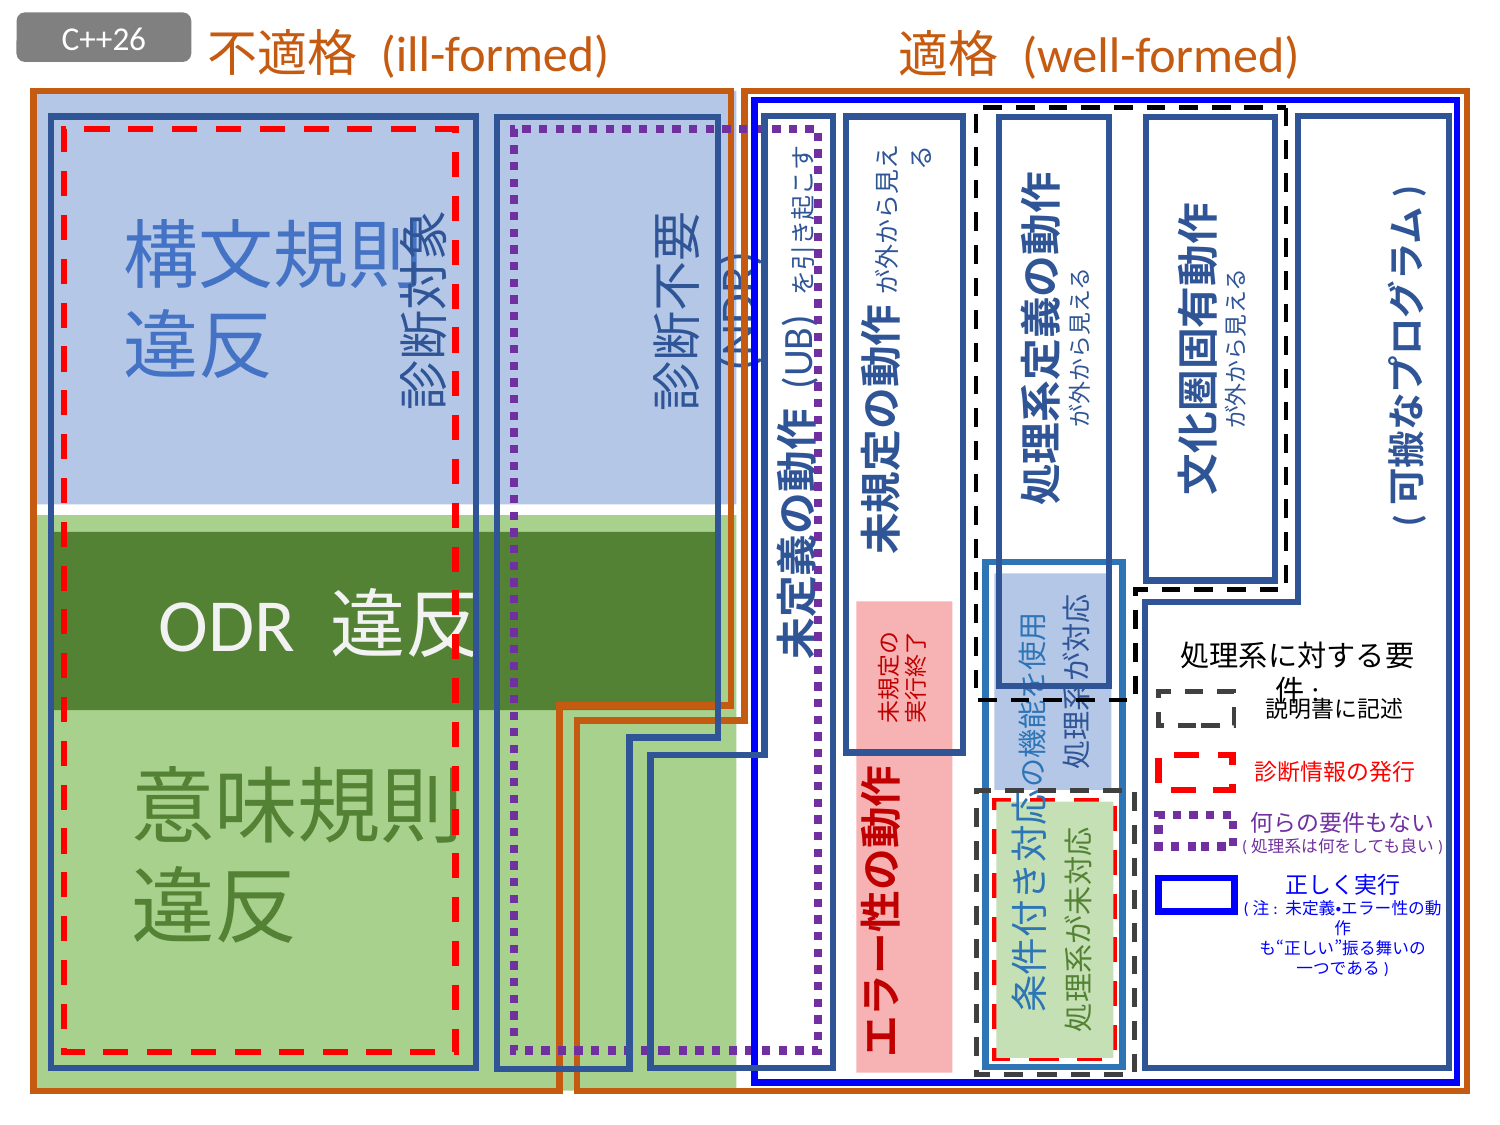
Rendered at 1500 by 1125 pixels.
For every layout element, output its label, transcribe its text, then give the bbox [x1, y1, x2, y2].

text_box 意味規則 違反 [561, 1070, 576, 1092]
text_box 処理系定義の動作 が外から見える [998, 116, 1110, 562]
text_box [576, 90, 1468, 1092]
text_box [496, 116, 719, 1070]
text_box 未規定の 実行終了 [866, 608, 937, 747]
text_box [650, 115, 834, 1069]
text_box [63, 128, 456, 1053]
text_box 処理系に対する要件: [1150, 630, 1445, 715]
text_box 正しく実行 (注: 未定義・エラー性の動作 も“正しい”振る舞いの 一つである) [1239, 863, 1447, 986]
text_box [845, 115, 964, 754]
text_box 適格 (well-formed) [883, 15, 1315, 91]
text_box C++26 [15, 11, 193, 63]
text_box [1158, 877, 1235, 912]
text_box [631, 128, 753, 1052]
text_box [976, 562, 1135, 1075]
text_box [753, 99, 1458, 1083]
text_box エラー性の動作 [855, 754, 953, 1074]
text_box [32, 90, 732, 1092]
text_box 構文規則 違反 [732, 90, 737, 128]
text_box 不適格 (ill-formed) [192, 13, 625, 89]
text_box [975, 107, 1287, 701]
